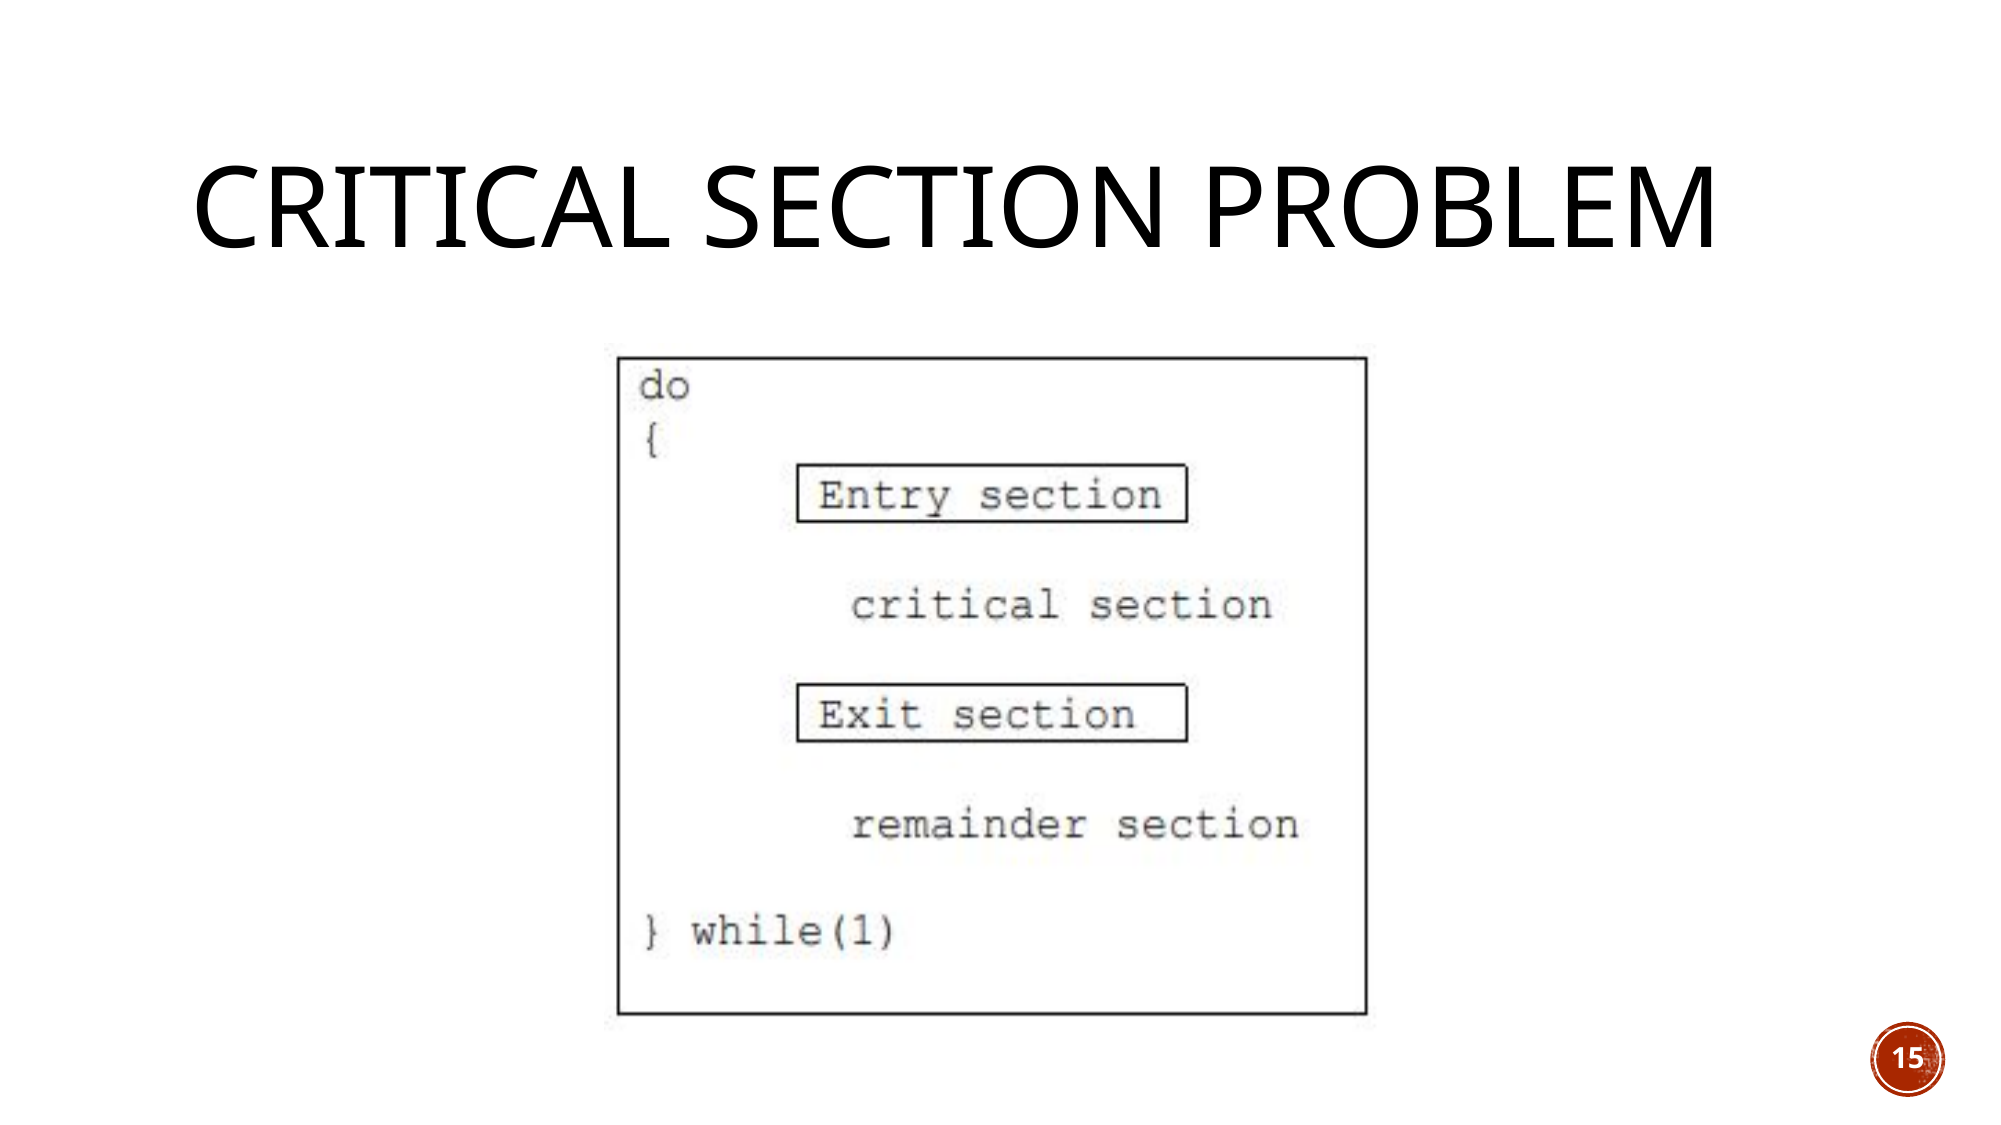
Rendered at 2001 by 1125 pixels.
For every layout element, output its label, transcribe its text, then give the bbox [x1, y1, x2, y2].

slide_number 15 [1855, 1028, 1961, 1089]
picture [1887, 1021, 1929, 1028]
title CRITICAL SECTION PROBLEM [175, 79, 1826, 344]
picture [1884, 1089, 1931, 1097]
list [604, 343, 1385, 1046]
